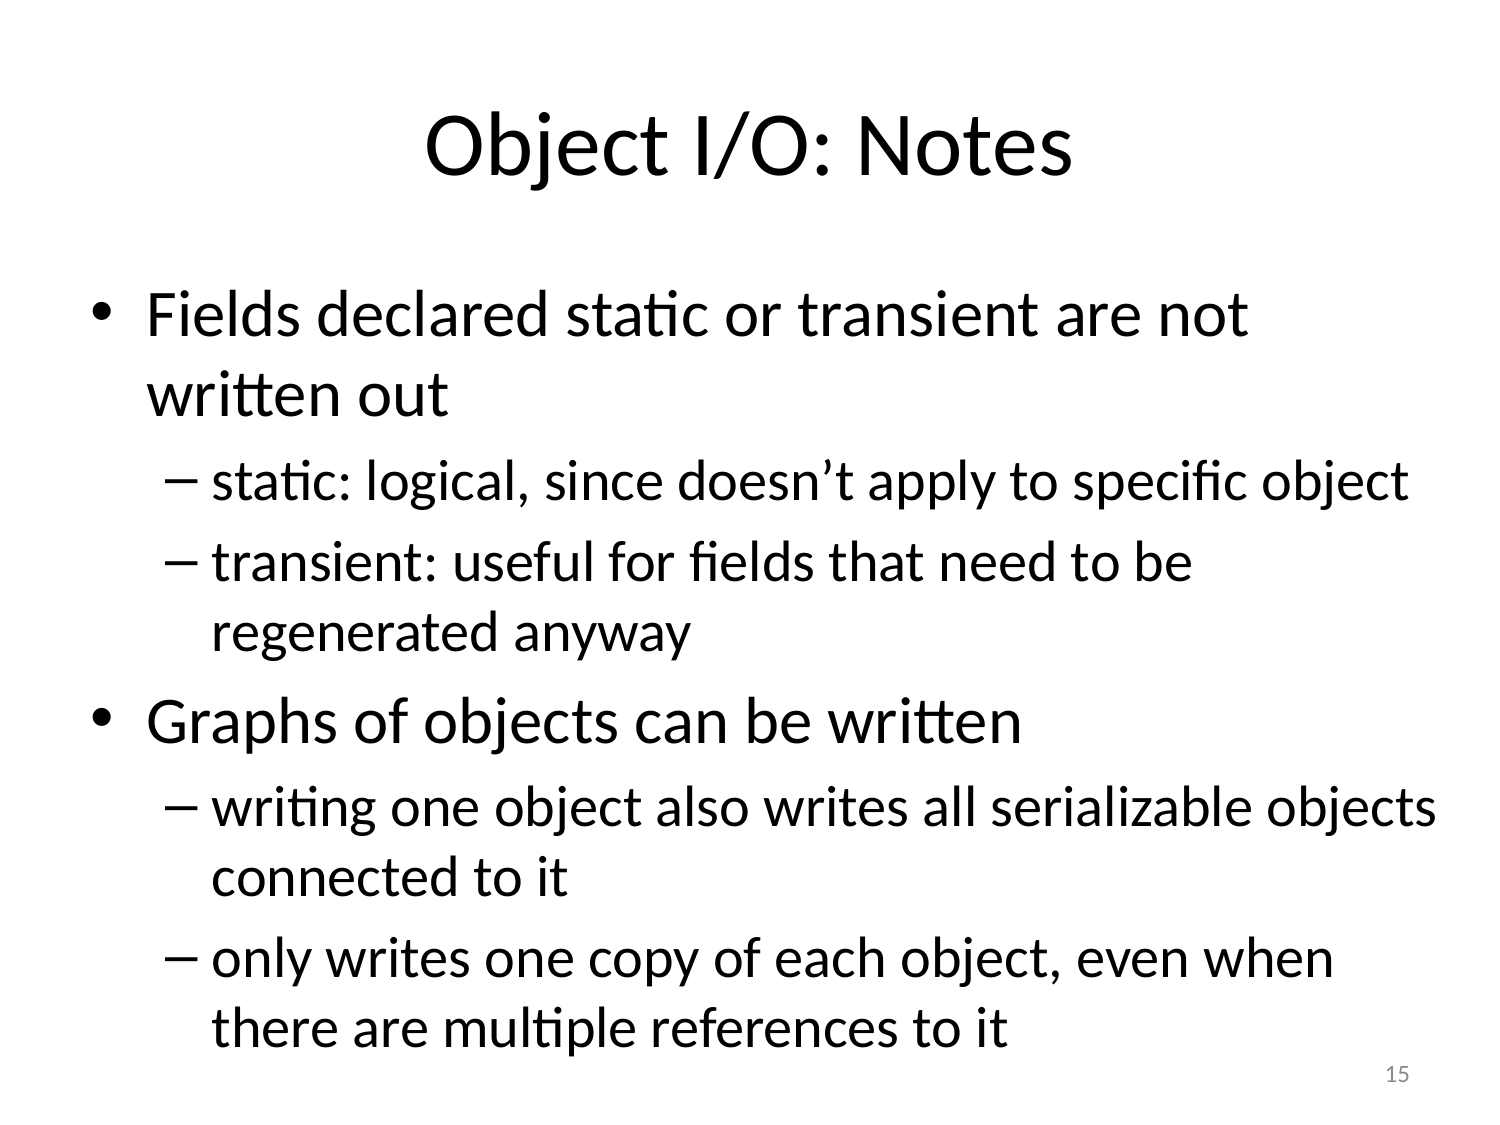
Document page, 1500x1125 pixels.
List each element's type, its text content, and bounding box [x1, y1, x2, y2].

title Object I/O: Notes [75, 45, 1425, 233]
list Fields declared static or transient are not written out static: logical, since doesn’t apply to specific object transient: useful for fields that need to be regenerated anyway Graphs of objects can be written writing one object also writes all serializable objects connected to it only writes one copy of each object, even when there are multiple references to it [75, 262, 1469, 1081]
slide_number 15 [1074, 1042, 1425, 1103]
